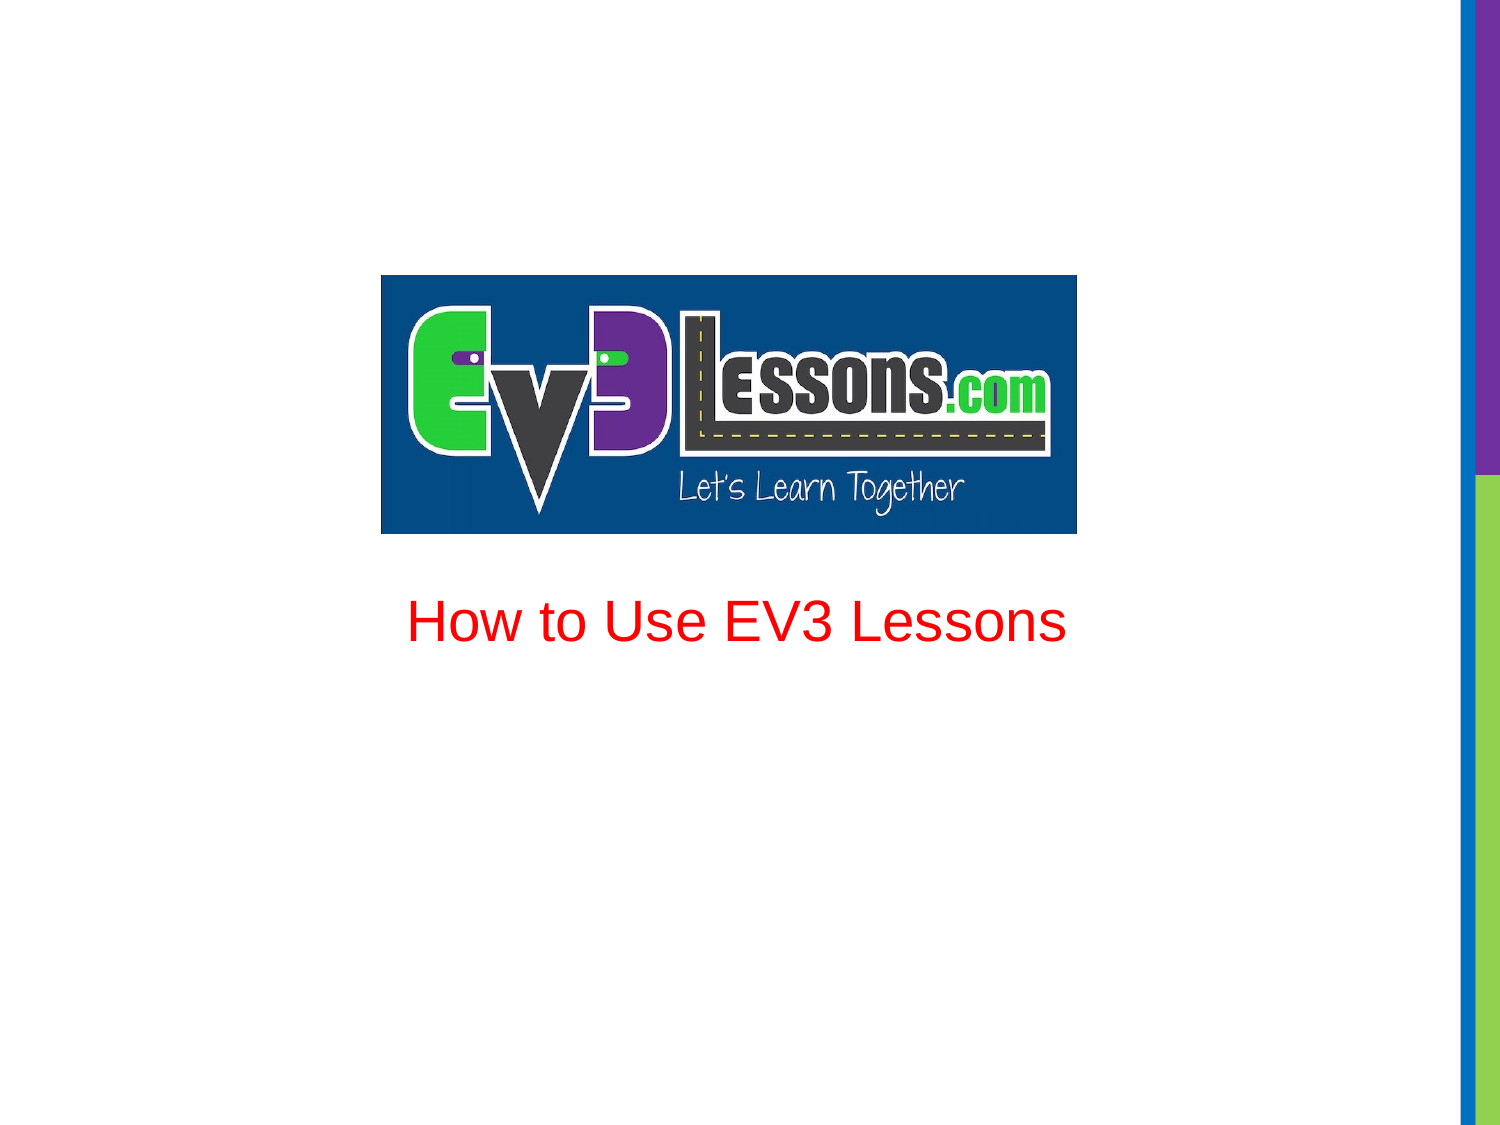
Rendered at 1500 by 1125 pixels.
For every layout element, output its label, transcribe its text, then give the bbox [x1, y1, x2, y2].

picture [381, 274, 1077, 534]
text_box How to Use EV3 Lessons [333, 575, 1142, 661]
